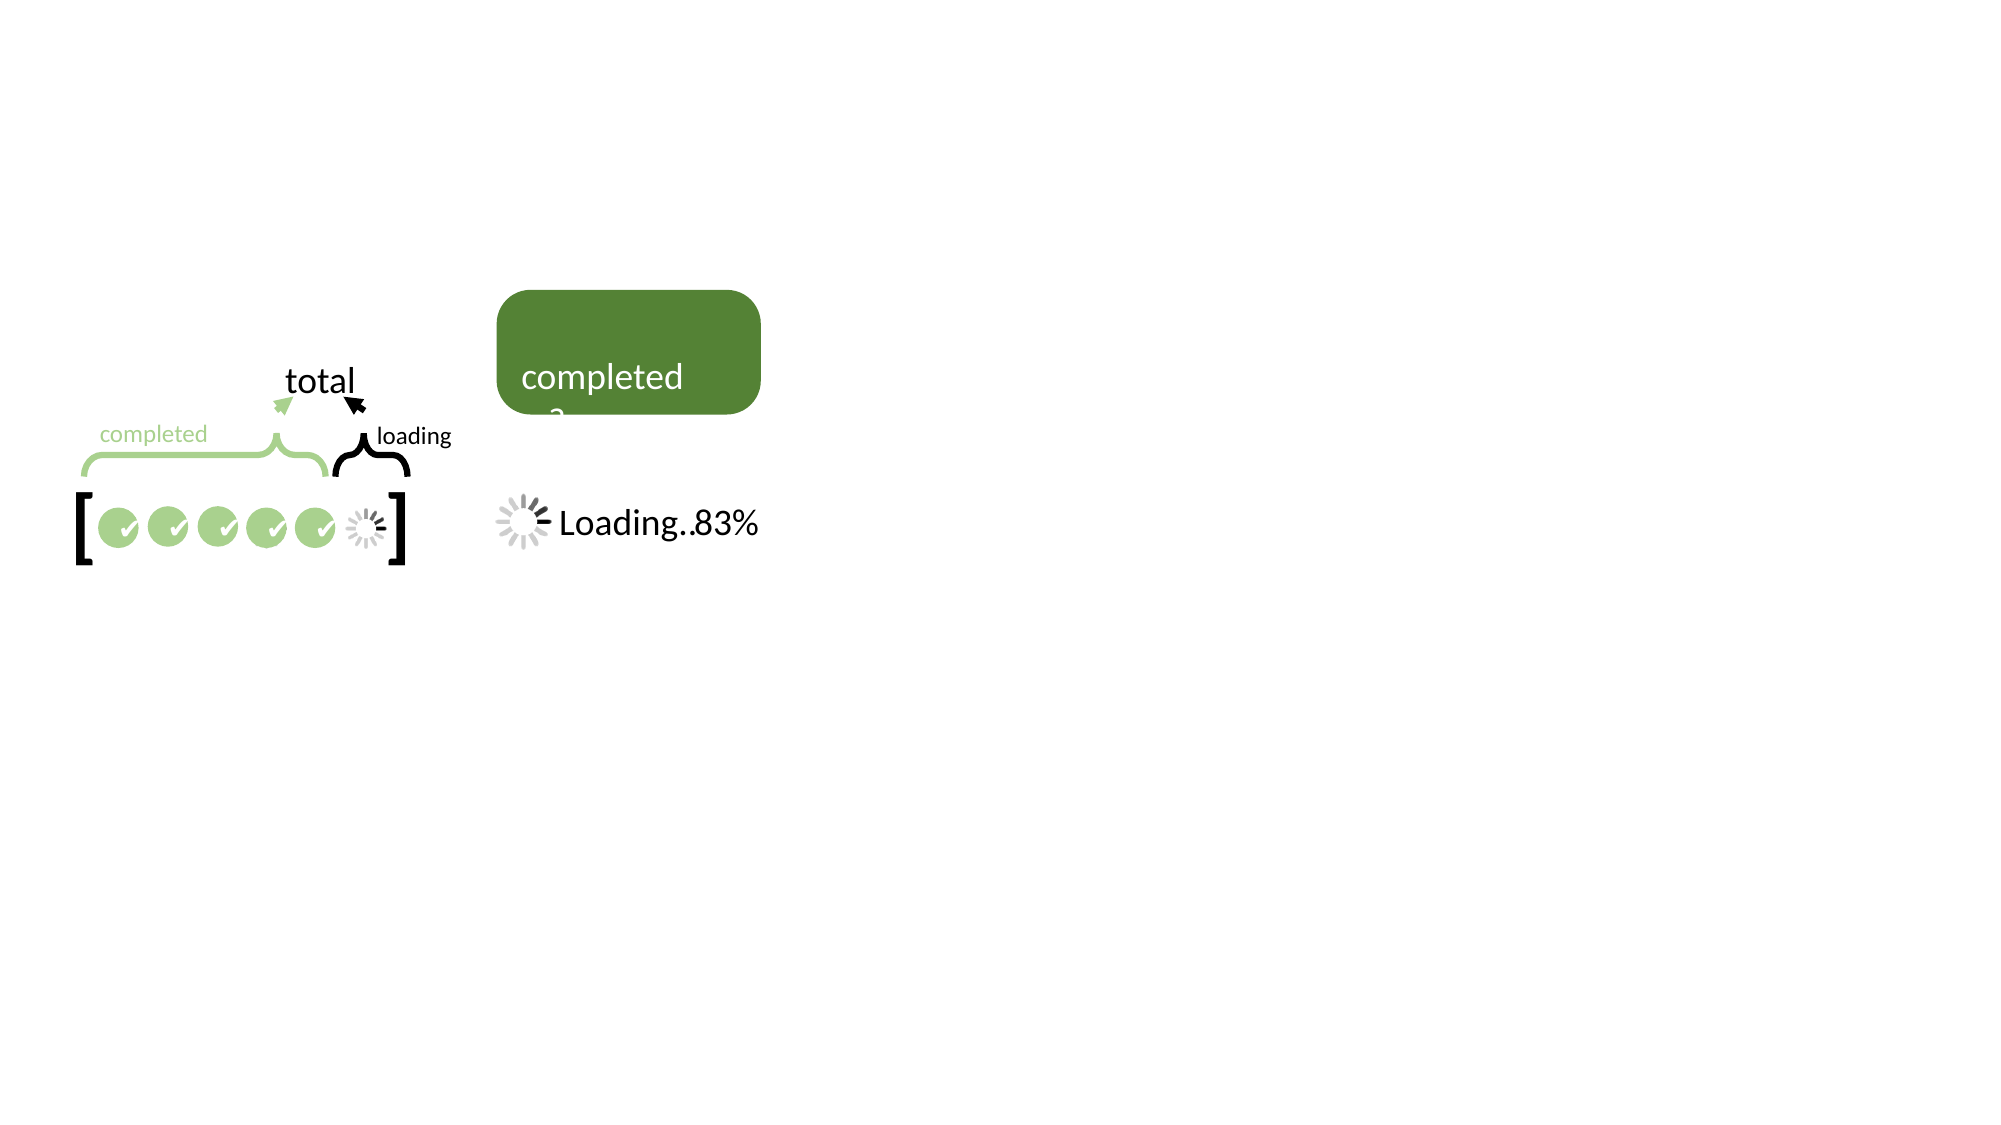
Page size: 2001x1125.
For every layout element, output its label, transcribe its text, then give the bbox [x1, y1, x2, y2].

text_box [276, 396, 294, 411]
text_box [343, 396, 365, 411]
text_box 83% [679, 490, 774, 551]
text_box completed = ? [496, 289, 761, 415]
text_box ✔ [196, 505, 240, 548]
picture [344, 506, 388, 550]
picture [245, 506, 288, 550]
text_box [334, 441, 409, 477]
text_box total [270, 348, 371, 409]
text_box ] [369, 463, 427, 578]
text_box ✔ [97, 506, 140, 550]
picture [494, 491, 553, 551]
text_box Loading.. [544, 490, 679, 551]
text_box ✔ [293, 506, 337, 550]
text_box ✔ [146, 505, 190, 548]
text_box loading [362, 411, 467, 457]
text_box completed [84, 410, 224, 456]
text_box [83, 433, 327, 477]
text_box [ [55, 463, 113, 578]
